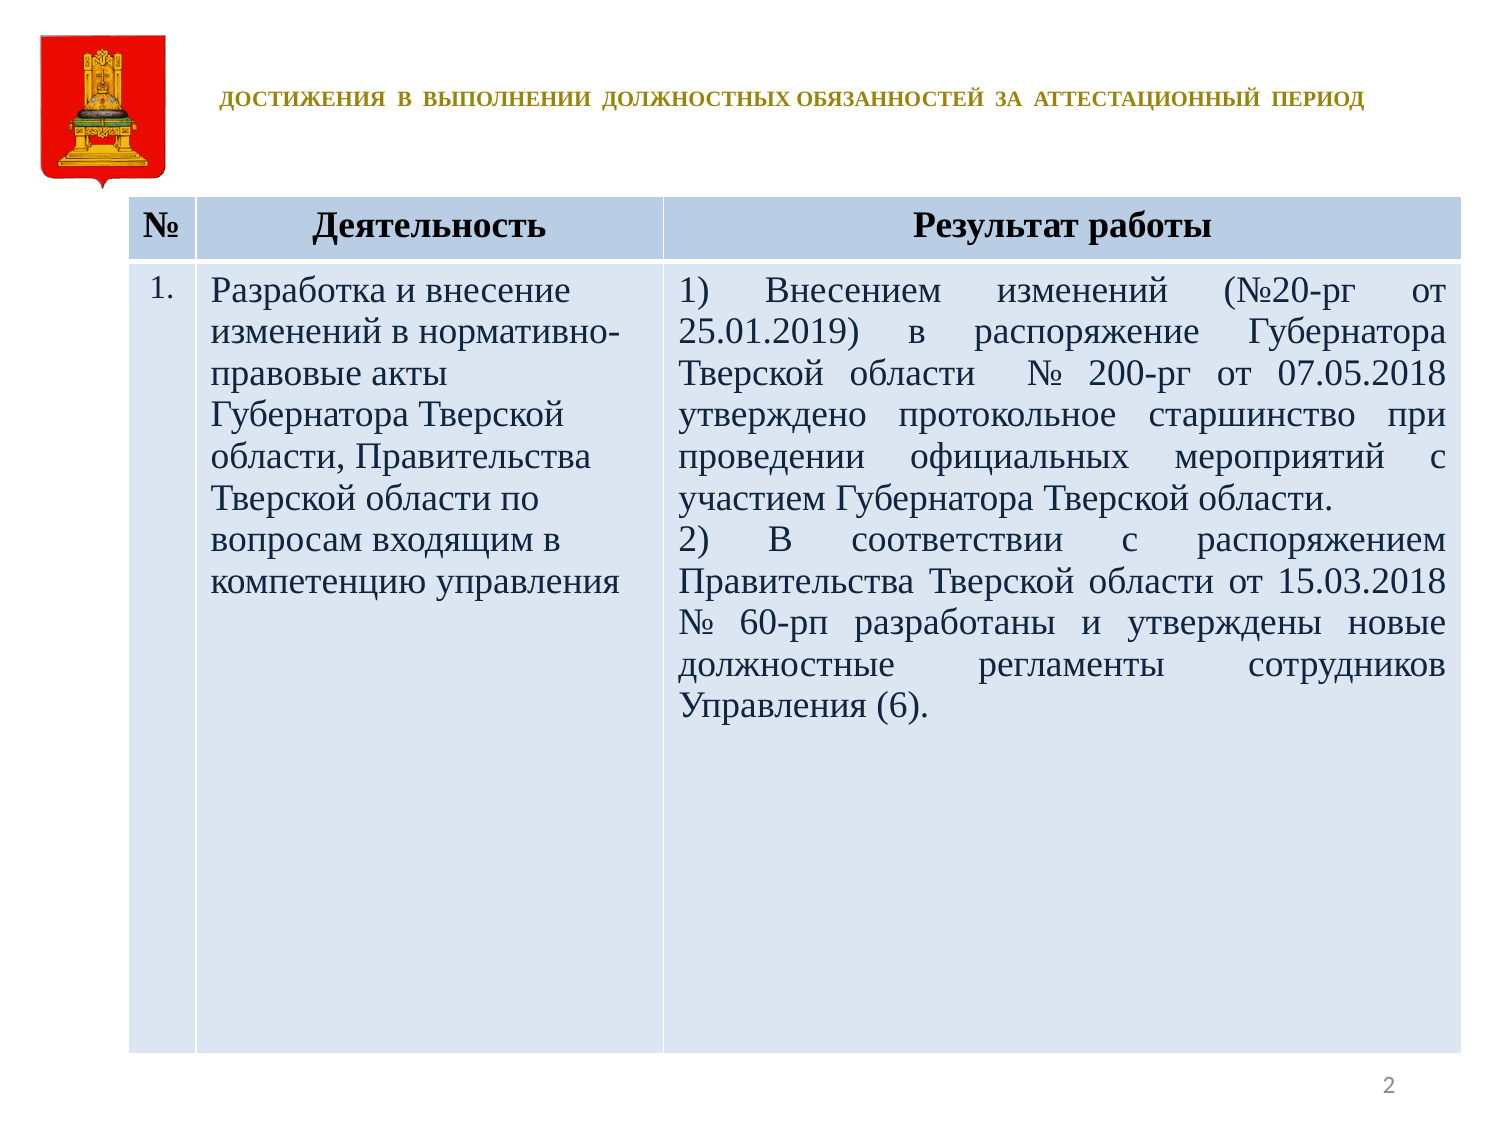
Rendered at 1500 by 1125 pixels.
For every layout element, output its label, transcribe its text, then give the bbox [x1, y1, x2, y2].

table_cell 1. [129, 264, 195, 1053]
slide_number 2 [1072, 1055, 1411, 1114]
table_cell 1) Внесением изменений (№20-рг от 25.01.2019) в распоряжение Губернатора Тверской области № 200-рг от 07.05.2018 утверждено протокольное старшинство при проведении официальных мероприятий с участием Губернатора Тверской области. 2) В соответствии с распоряжением Правительства Тверской области от 15.03.2018 № 60-рп разработаны и утверждены новые должностные регламенты сотрудников Управления (6). [664, 264, 1461, 1053]
title ДОСТИЖЕНИЯ В ВЫПОЛНЕНИИ ДОЛЖНОСТНЫХ ОБЯЗАННОСТЕЙ ЗА АТТЕСТАЦИОННЫЙ ПЕРИОД [197, 41, 1395, 147]
table_header Деятельность [197, 197, 663, 259]
table_header № [129, 197, 195, 259]
table_header Результат работы [664, 197, 1461, 259]
table_cell Разработка и внесение изменений в нормативно-правовые акты Губернатора Тверской области, Правительства Тверской области по вопросам входящим в компетенцию управления [197, 264, 663, 1053]
picture [37, 27, 174, 197]
